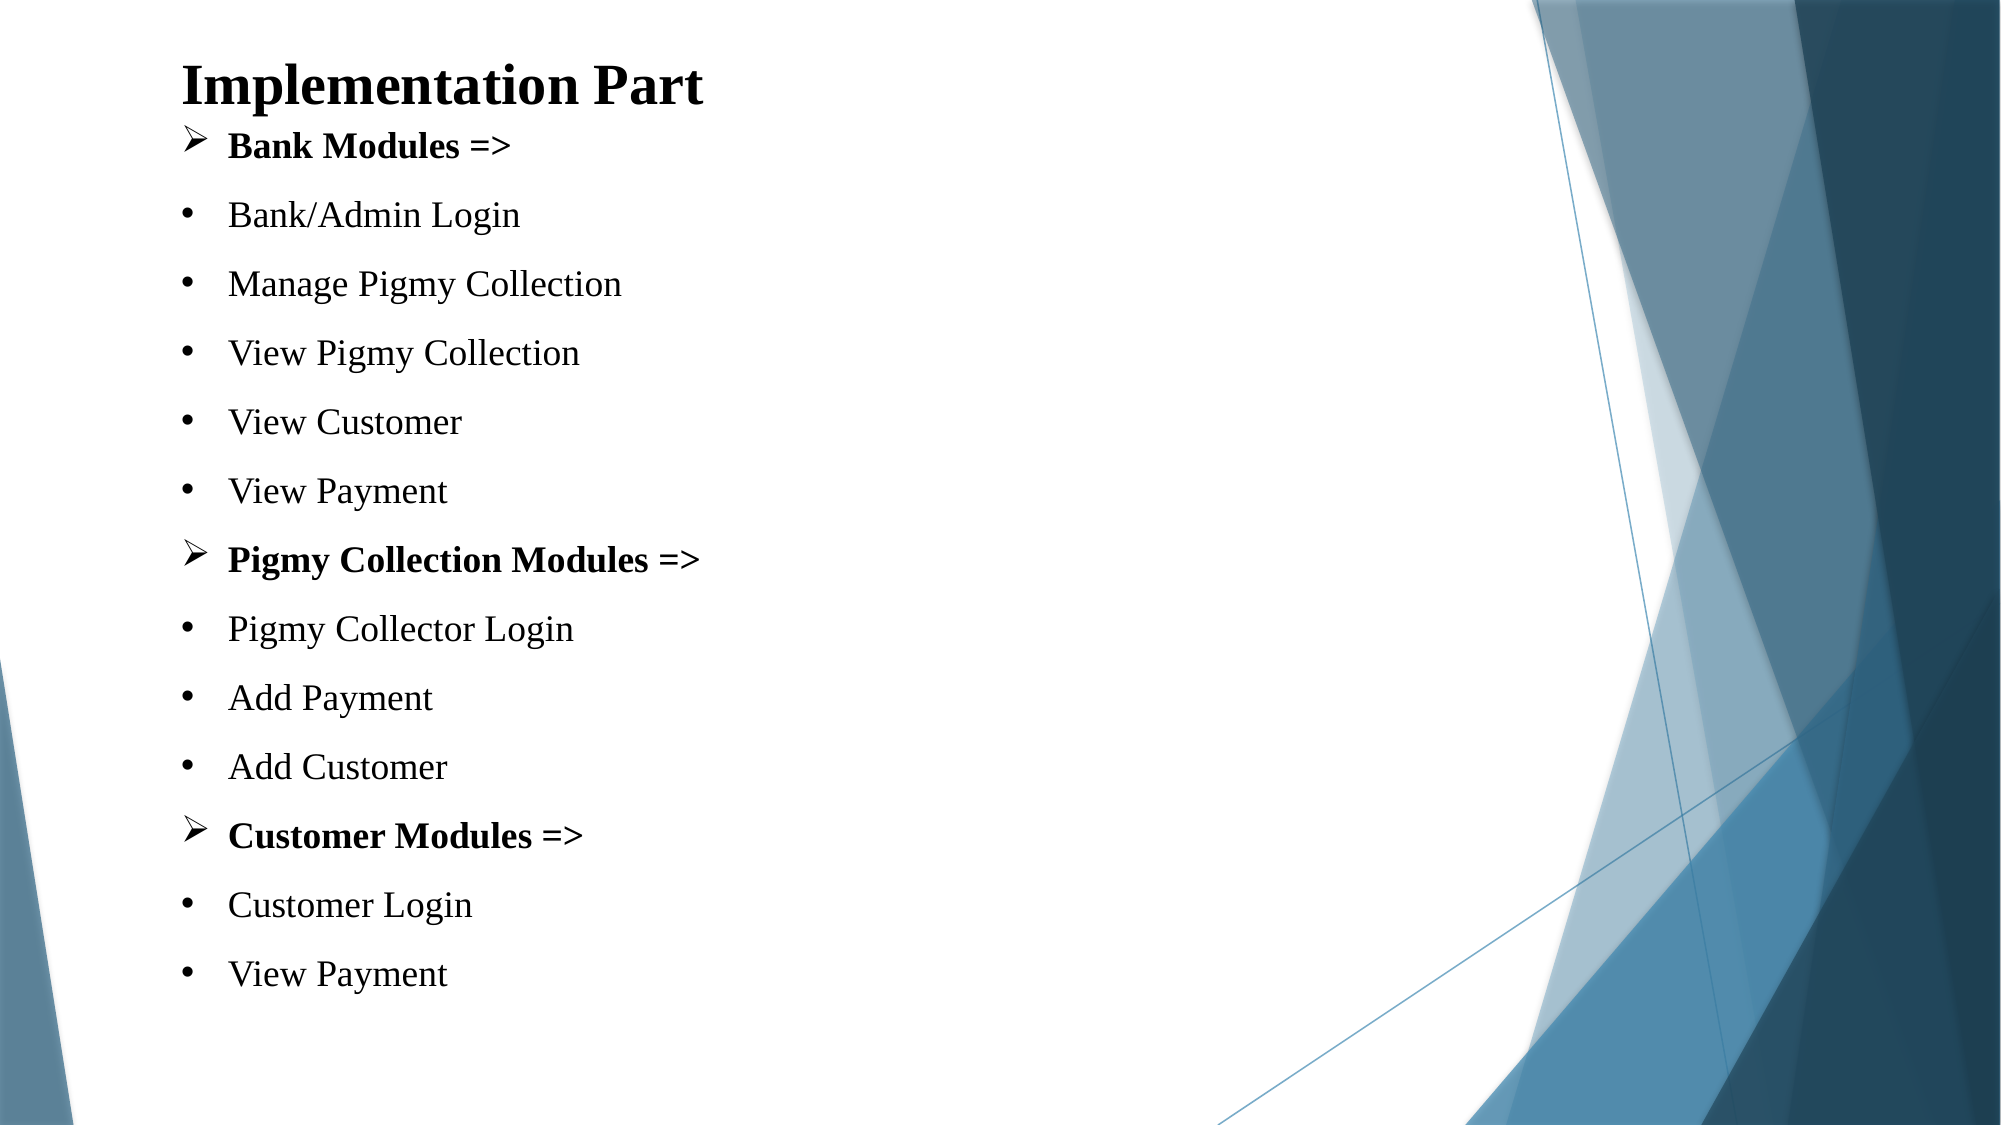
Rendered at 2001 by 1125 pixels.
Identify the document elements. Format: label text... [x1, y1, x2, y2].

text_box Implementation Part Bank Modules => Bank/Admin Login Manage Pigmy Collection View Pigmy Collection View Customer View Payment Pigmy Collection Modules => Pigmy Collector Login Add Payment Add Customer Customer Modules => Customer Login View Payment [166, 39, 1362, 1066]
